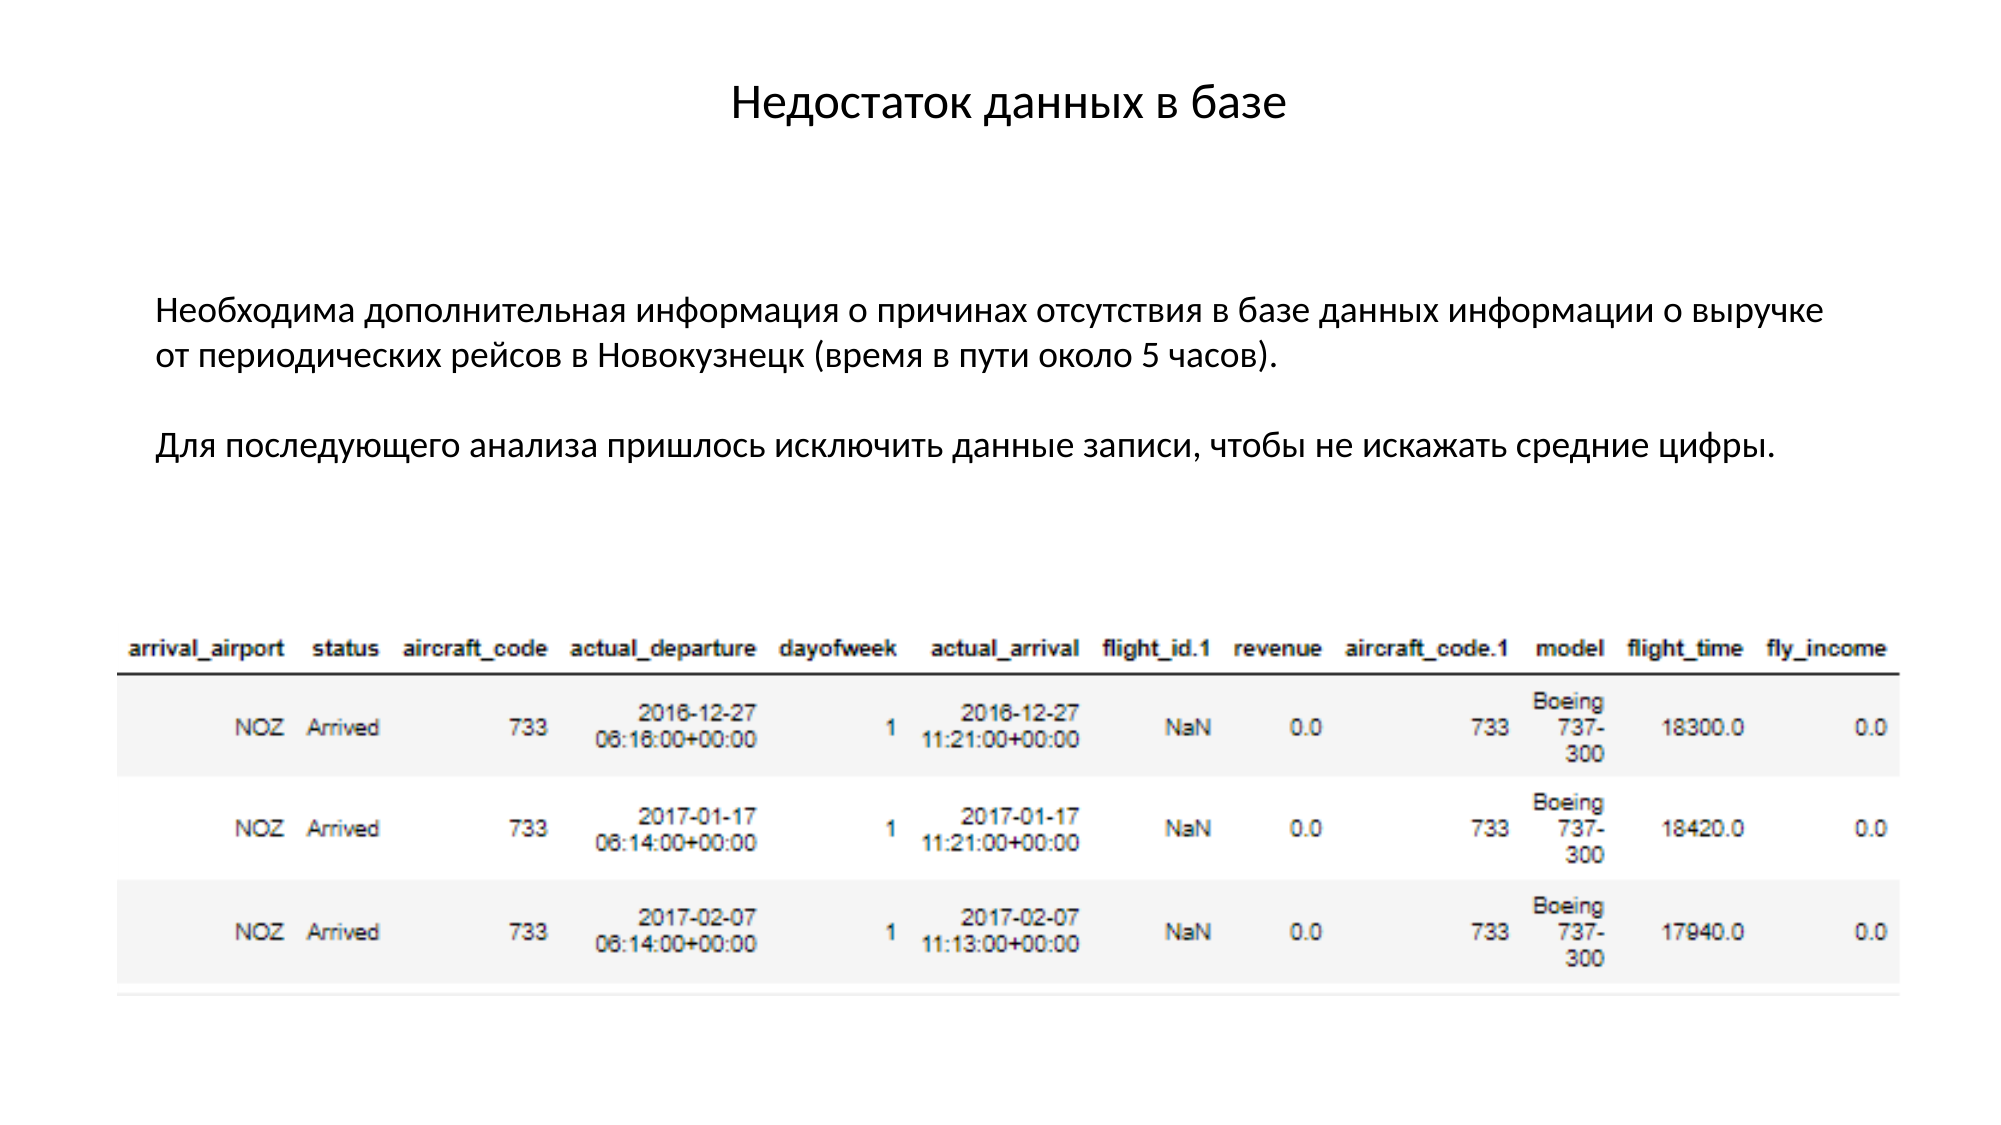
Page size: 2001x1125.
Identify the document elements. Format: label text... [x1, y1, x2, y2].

picture [117, 623, 1905, 996]
text_box Необходима дополнительная информация о причинах отсутствия в базе данных информации о выручке от периодических рейсов в Новокузнецк (время в пути около 5 часов). Для последующего анализа пришлось исключить данные записи, чтобы не искажать средние цифры. [140, 278, 1860, 473]
text_box Недостаток данных в базе [93, 60, 1925, 136]
